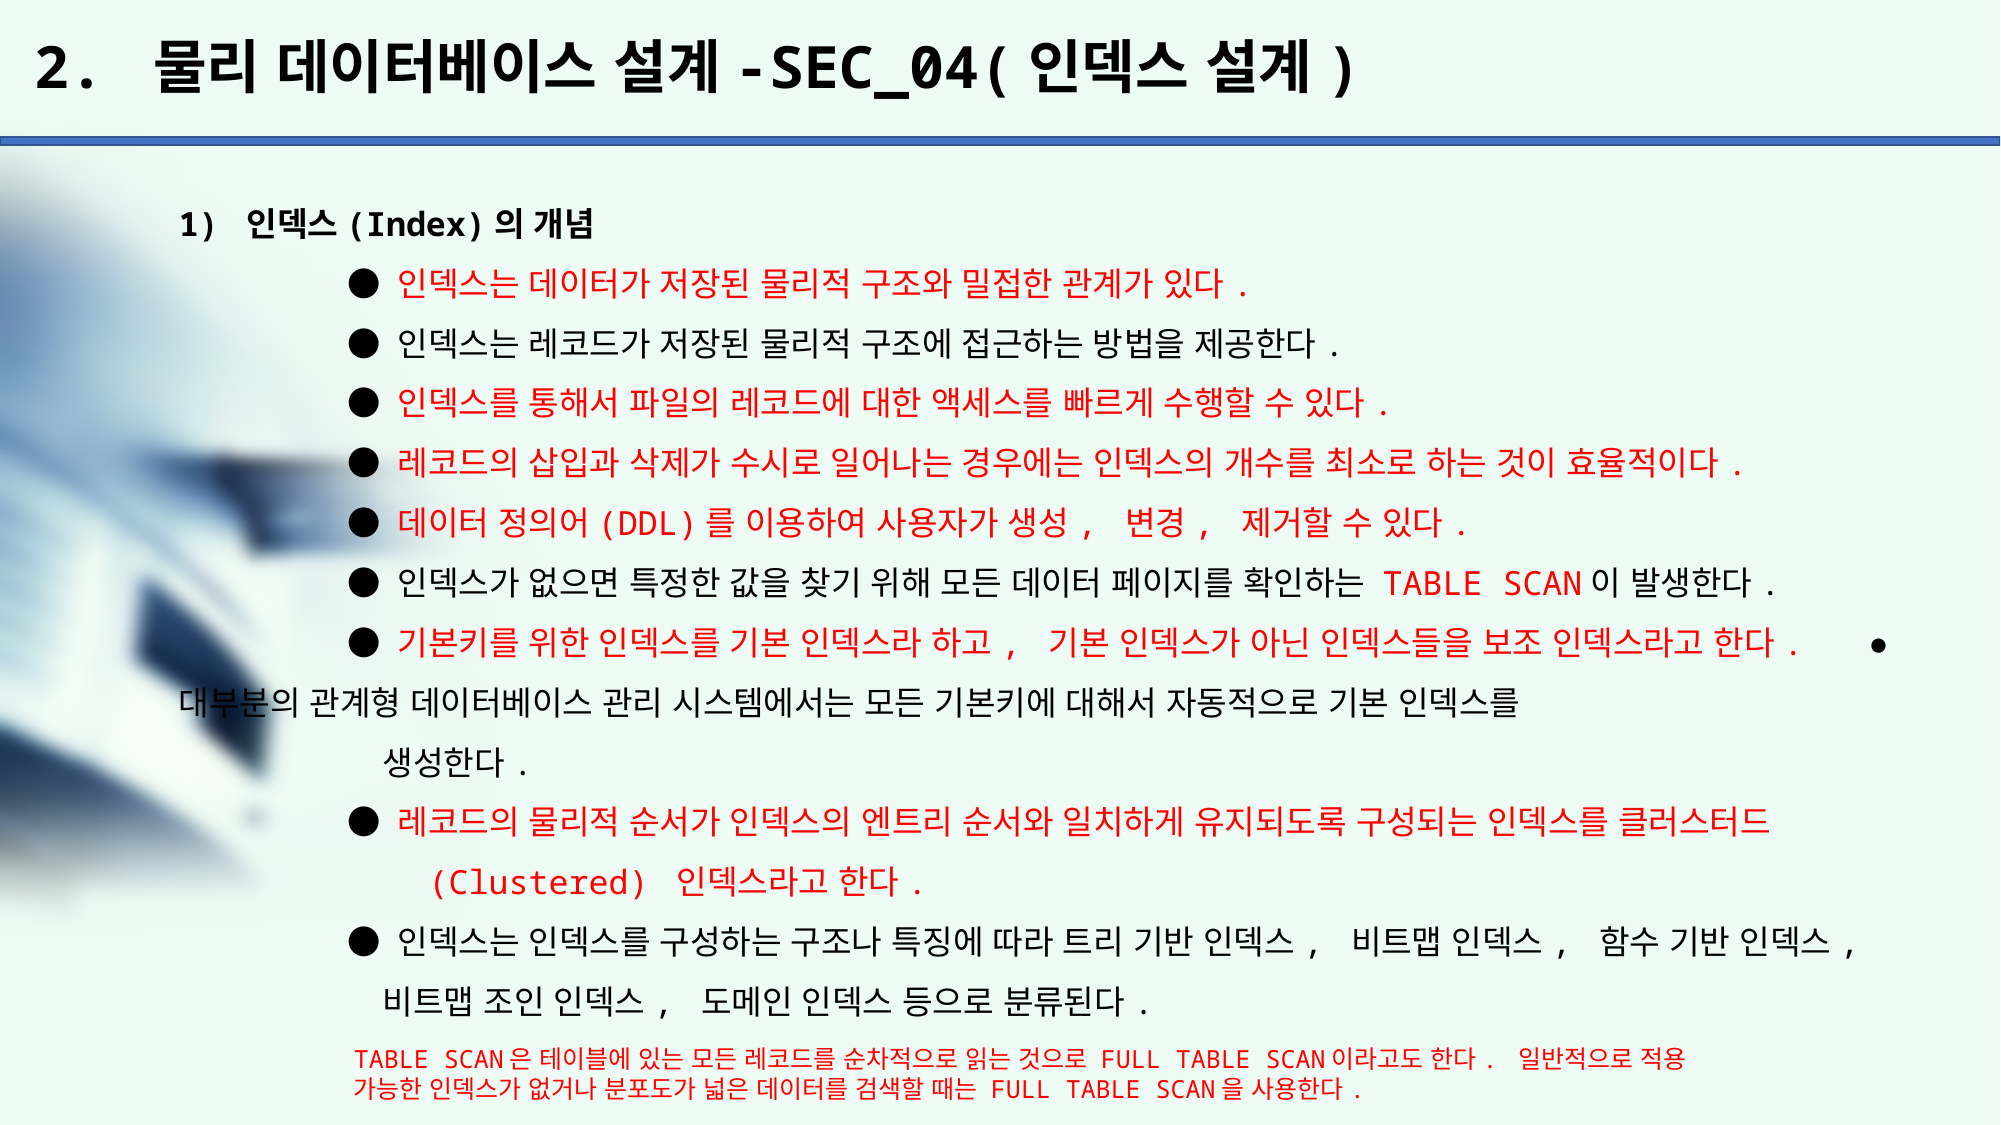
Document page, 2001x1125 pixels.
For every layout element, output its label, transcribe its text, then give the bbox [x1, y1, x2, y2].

text_box TABLE SCAN은 테이블에 있는 모든 레코드를 순차적으로 읽는 것으로 FULL TABLE SCAN이라고도 한다. 일반적으로 적용 가능한 인덱스가 없거나 분포도가 넓은 데이터를 검색할 때는 FULL TABLE SCAN을 사용한다. [339, 1036, 1737, 1112]
title 2. 물리 데이터베이스 설계-SEC_04(인덱스 설계) [19, 14, 1922, 126]
picture [0, 146, 2000, 1125]
text_box 1) 인덱스(Index)의 개념 ● 인덱스는 데이터가 저장된 물리적 구조와 밀접한 관계가 있다. ● 인덱스는 레코드가 저장된 물리적 구조에 접근하는 방법을 제공한다. ● 인덱스를 통해서 파일의 레코드에 대한 액세스를 빠르게 수행할 수 있다. ● 레코드의 삽입과 삭제가 수시로 일어나는 경우에는 인덱스의 개수를 최소로 하는 것이 효율적이다. ● 데이터 정의어(DDL)를 이용하여 사용자가 생성, 변경, 제거할 수 있다. ● 인덱스가 없으면 특정한 값을 찾기 위해 모든 데이터 페이지를 확인하는 TABLE SCAN이 발생한다. ● 기본키를 위한 인덱스를 기본 인덱스라 하고, 기본 인덱스가 아닌 인덱스들을 보조 인덱스라고 한다. ● 대부분의 관계형 데이터베이스 관리 시스템에서는 모든 기본키에 대해서 자동적으로 기본 인덱스를 생성한다. ● 레코드의 물리적 순서가 인덱스의 엔트리 순서와 일치하게 유지되도록 구성되는 인덱스를 클러스터드 (Clustered) 인덱스라고 한다. ● 인덱스는 인덱스를 구성하는 구조나 특징에 따라 트리 기반 인덱스, 비트맵 인덱스, 함수 기반 인덱스, 비트맵 조인 인덱스, 도메인 인덱스 등으로 분류된다. [163, 175, 1969, 1029]
picture [0, 0, 2000, 136]
